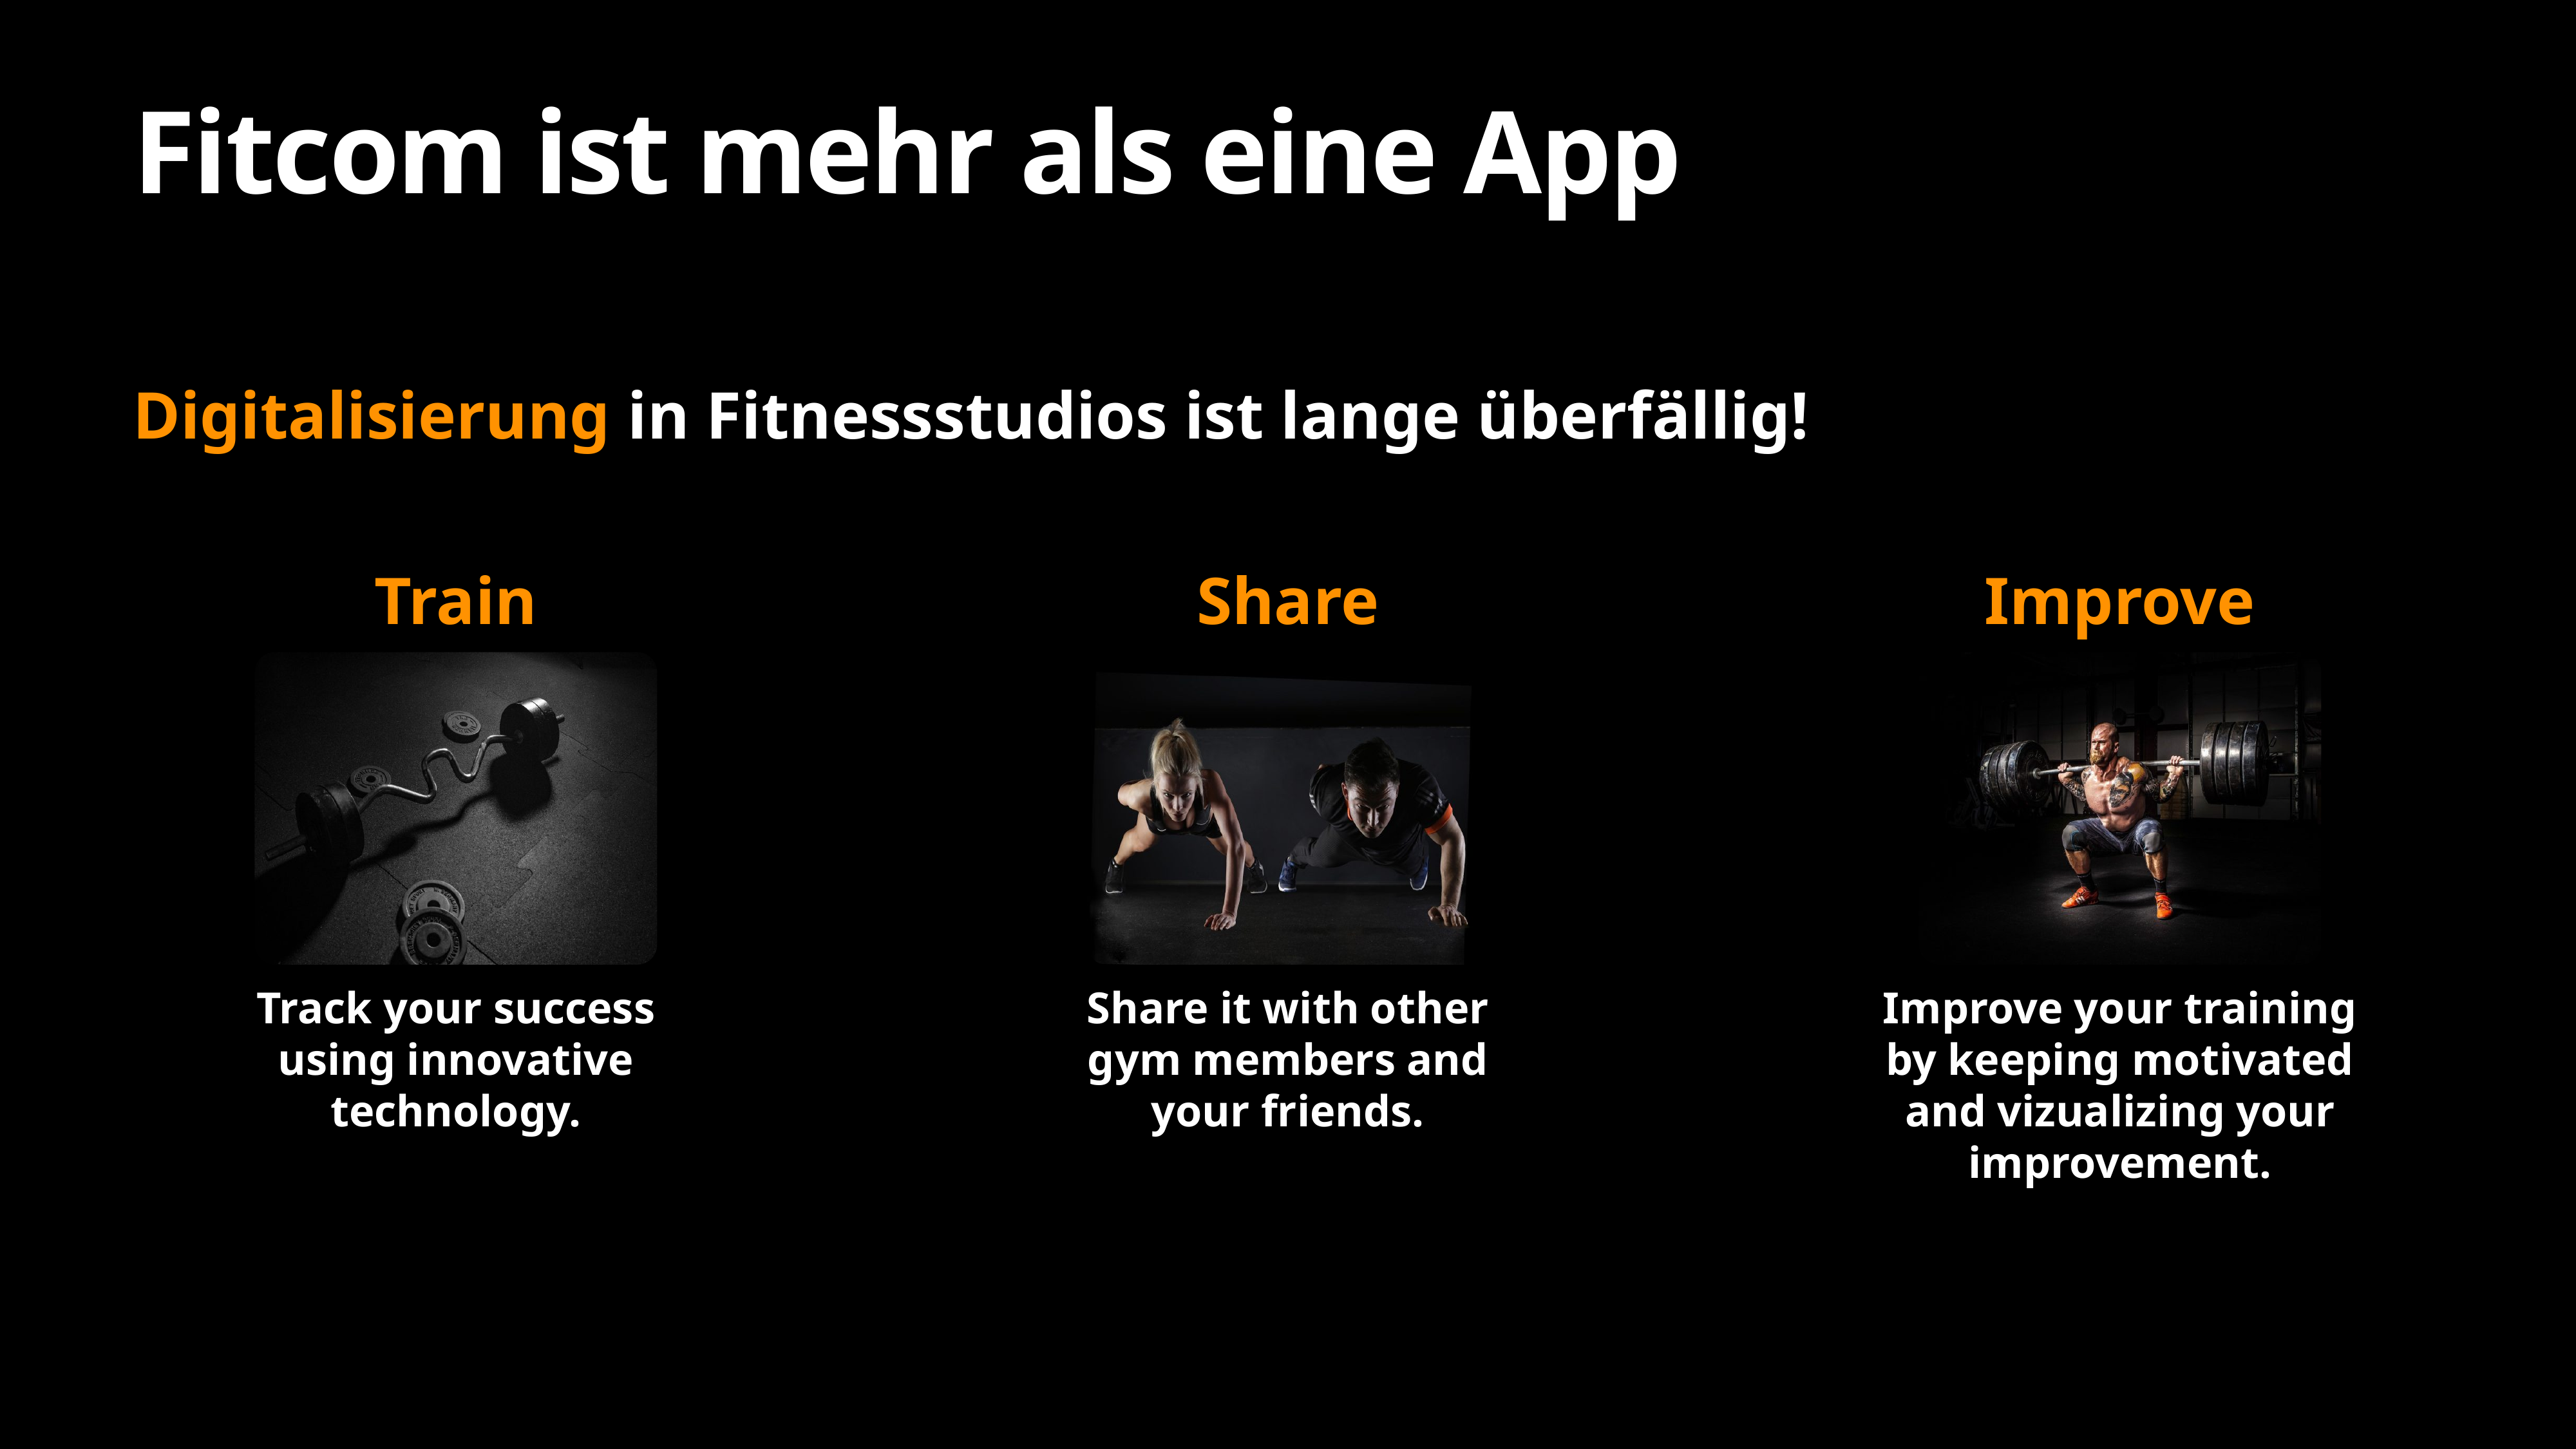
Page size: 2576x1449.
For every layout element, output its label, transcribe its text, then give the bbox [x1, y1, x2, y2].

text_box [901, 554, 1675, 1142]
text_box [69, 554, 843, 1142]
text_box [1733, 554, 2507, 1195]
title Fitcom ist mehr als eine App [127, 100, 2449, 252]
list Digitalisierung in Fitnessstudios ist lange überfällig! [127, 330, 2449, 458]
